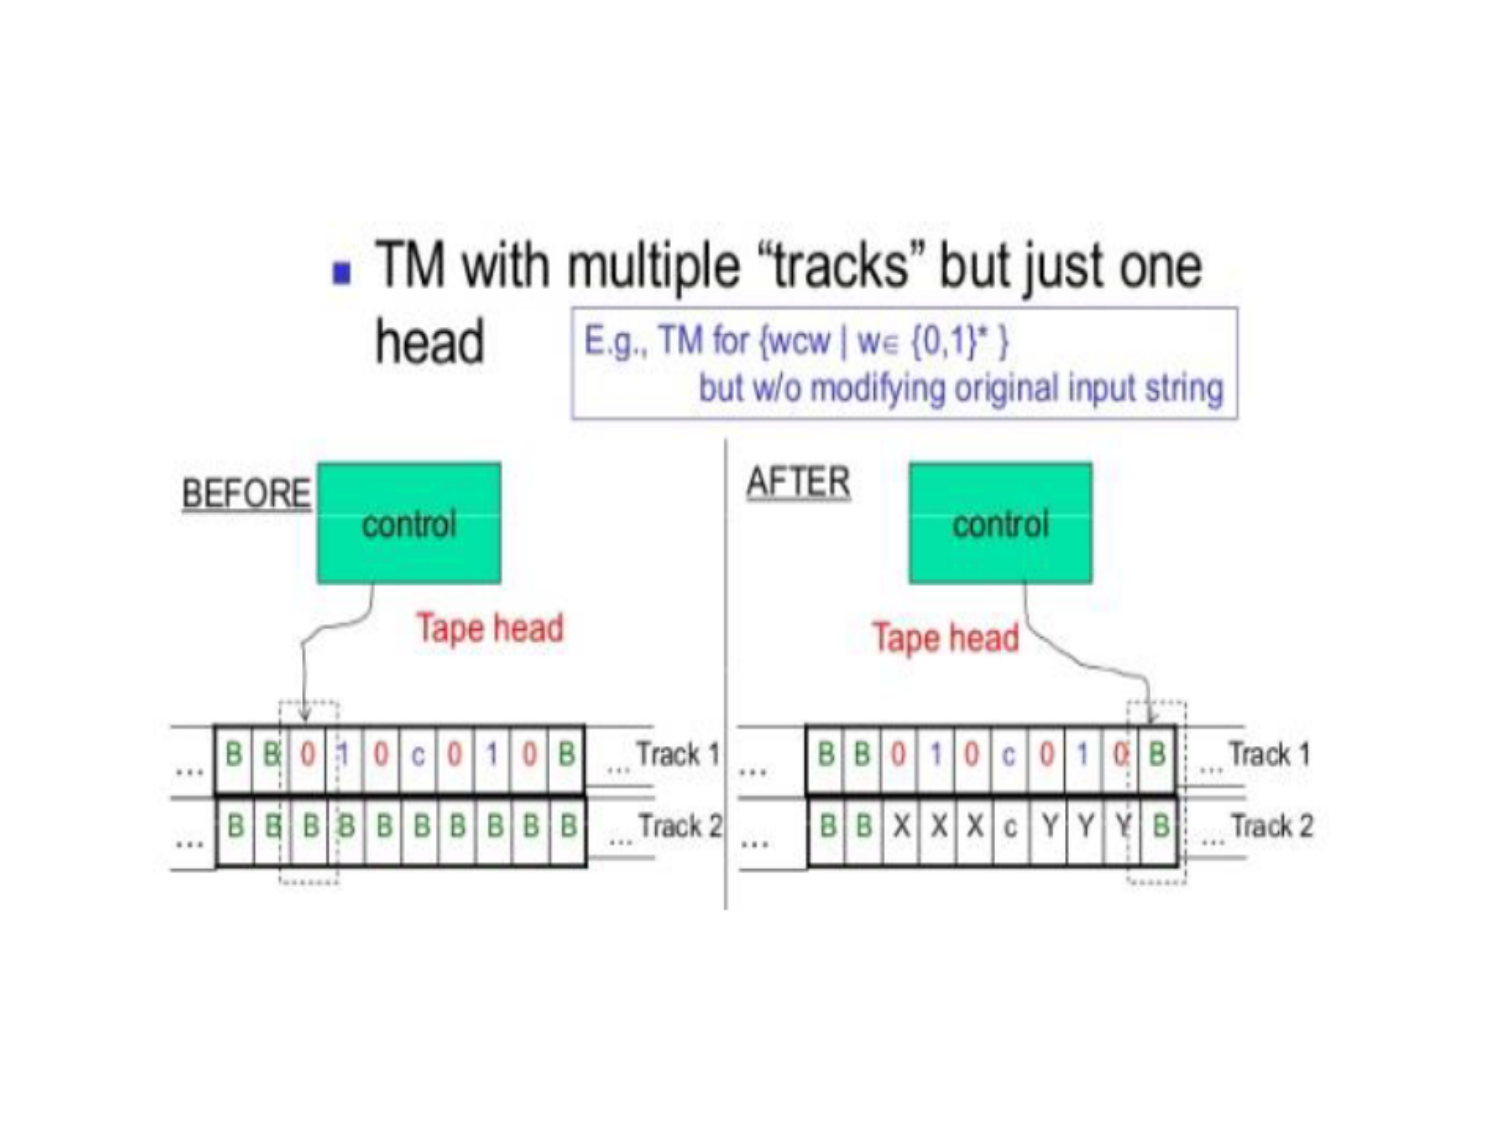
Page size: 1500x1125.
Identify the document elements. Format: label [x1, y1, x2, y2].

picture [124, 212, 1363, 938]
